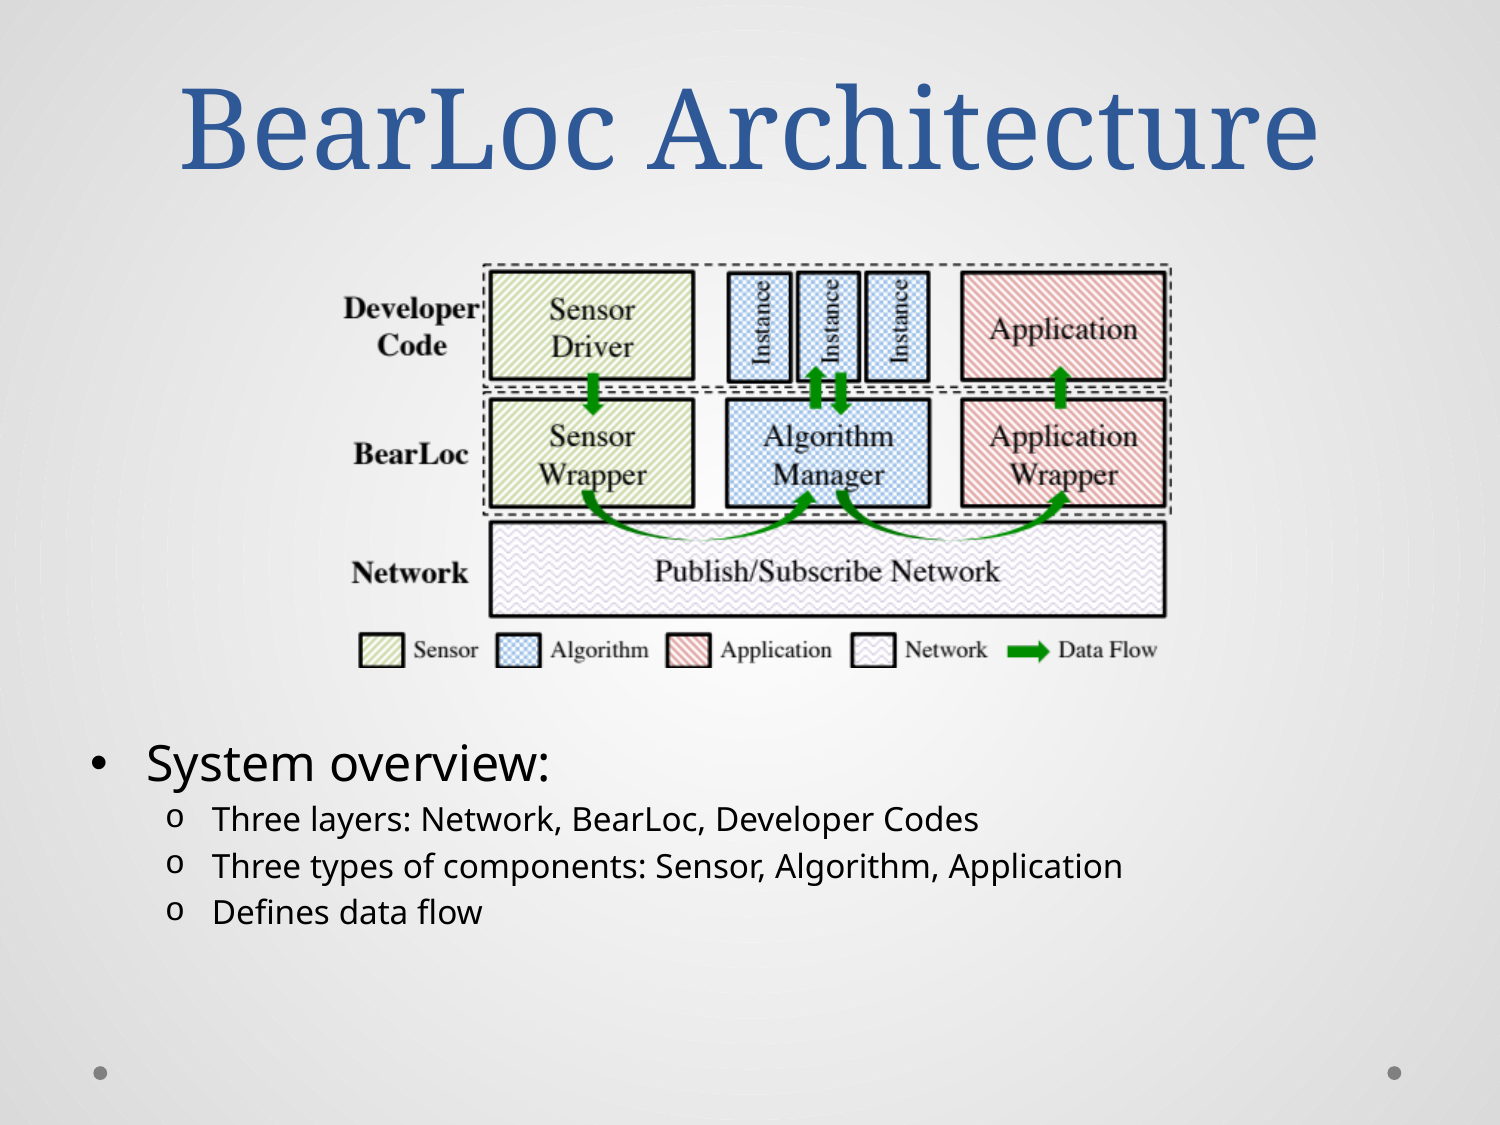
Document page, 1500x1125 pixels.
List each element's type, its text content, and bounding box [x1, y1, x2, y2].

title BearLoc Architecture [75, 0, 1425, 263]
picture [328, 262, 1174, 669]
list System overview: Three layers: Network, BearLoc, Developer Codes Three types of components: Sensor, Algorithm, Application Defines data flow [75, 724, 1425, 1005]
